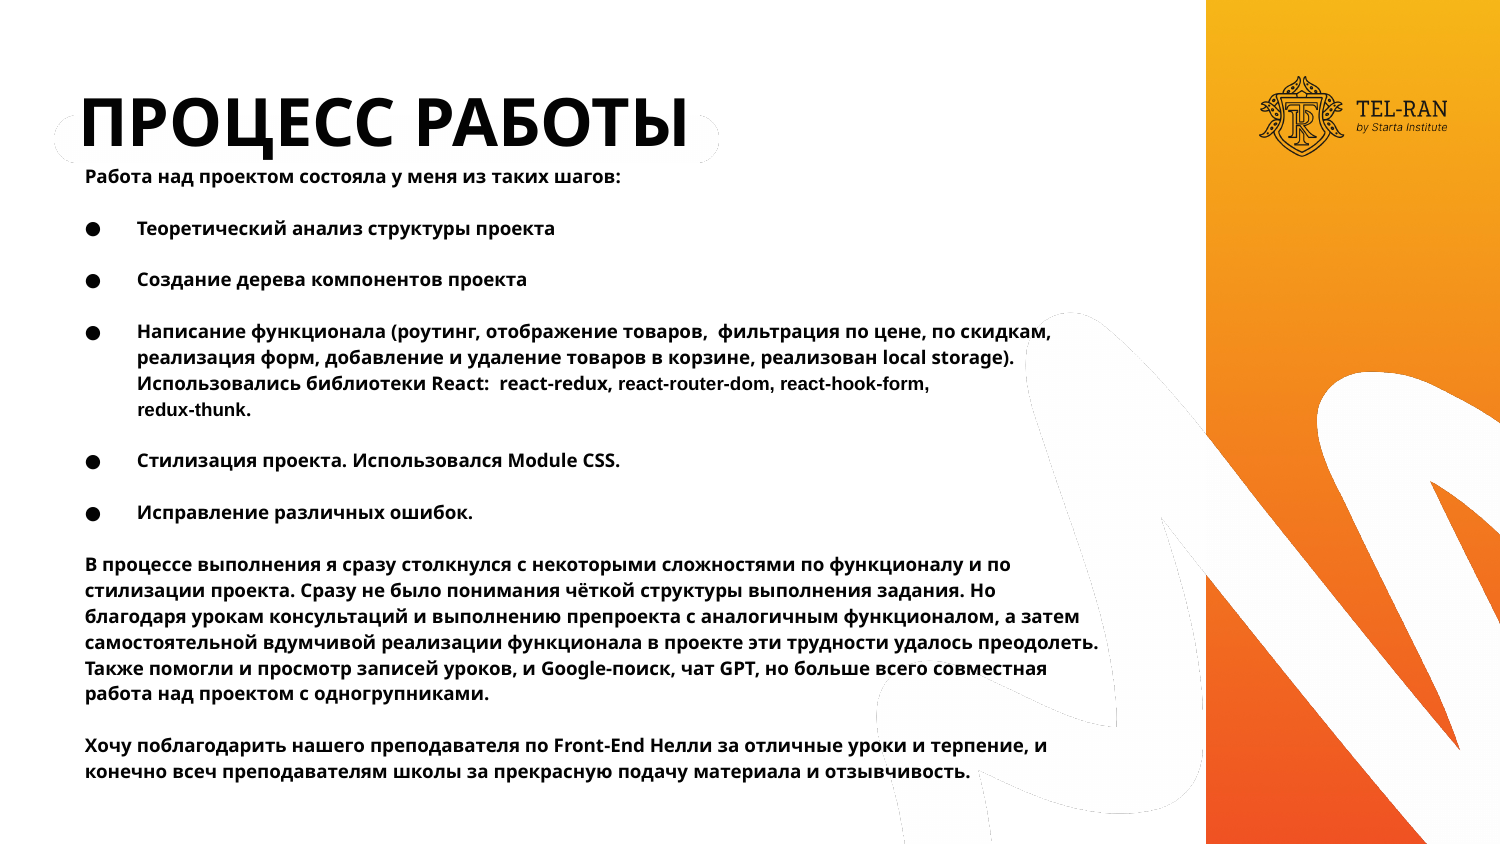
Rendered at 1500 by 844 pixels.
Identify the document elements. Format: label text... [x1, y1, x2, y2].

picture [54, 115, 719, 163]
text_box ПРОЦЕСС РАБОТЫ [78, 79, 1069, 161]
picture [770, 0, 1500, 844]
text_box Работа над проектом состояла у меня из таких шагов: Теоретический анализ структуры проекта Создание дерева компонентов проекта Написание функционала (роутинг, отображение товаров, фильтрация по цене, по скидкам, реализация форм, добавление и удаление товаров в корзине, реализован local storage). Использовались библиотеки React: react-redux, react-router-dom, react-hook-form, redux-thunk. Стилизация проекта. Использовался Module CSS. Исправление различных ошибок. В процессе выполнения я сразу столкнулся с некоторыми сложностями по функционалу и по стилизации проекта. Сразу не было понимания чёткой структуры выполнения задания. Но благодаря урокам консультаций и выполнению препроекта с аналогичным функционалом, а затем самостоятельной вдумчивой реализации функционала в проекте эти трудности удалось преодолеть. Также помогли и просмотр записей уроков, и Google-поиск, чат GPT, но больше всего совместная работа над проектом с одногрупниками. Хочу поблагодарить нашего преподавателя по Front-End Нелли за отличные уроки и терпение, и конечно всеч преподавателям школы за прекрасную подачу материала и отзывчивость. [61, 161, 1099, 792]
